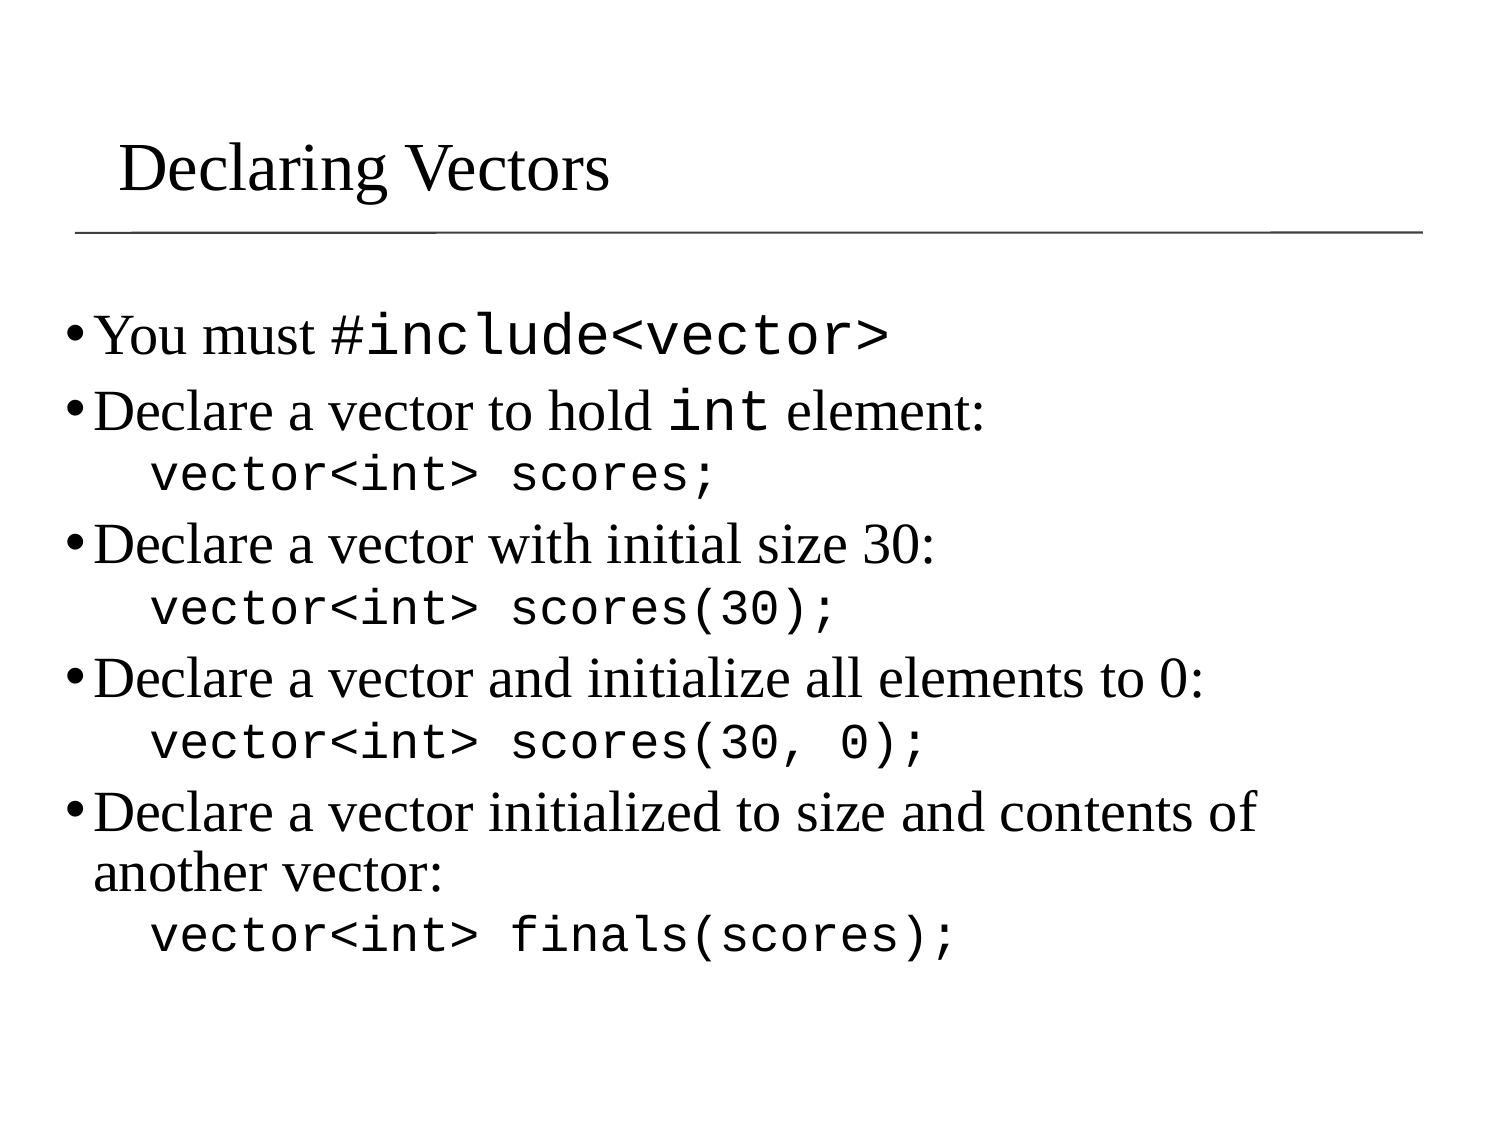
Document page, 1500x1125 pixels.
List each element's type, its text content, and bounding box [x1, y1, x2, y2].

list You must #include<vector> Declare a vector to hold int element: vector<int> scores; Declare a vector with initial size 30: vector<int> scores(30); Declare a vector and initialize all elements to 0: vector<int> scores(30, 0); Declare a vector initialized to size and contents of another vector: vector<int> finals(scores); [50, 299, 1375, 1063]
title Declaring Vectors [103, 59, 1397, 278]
